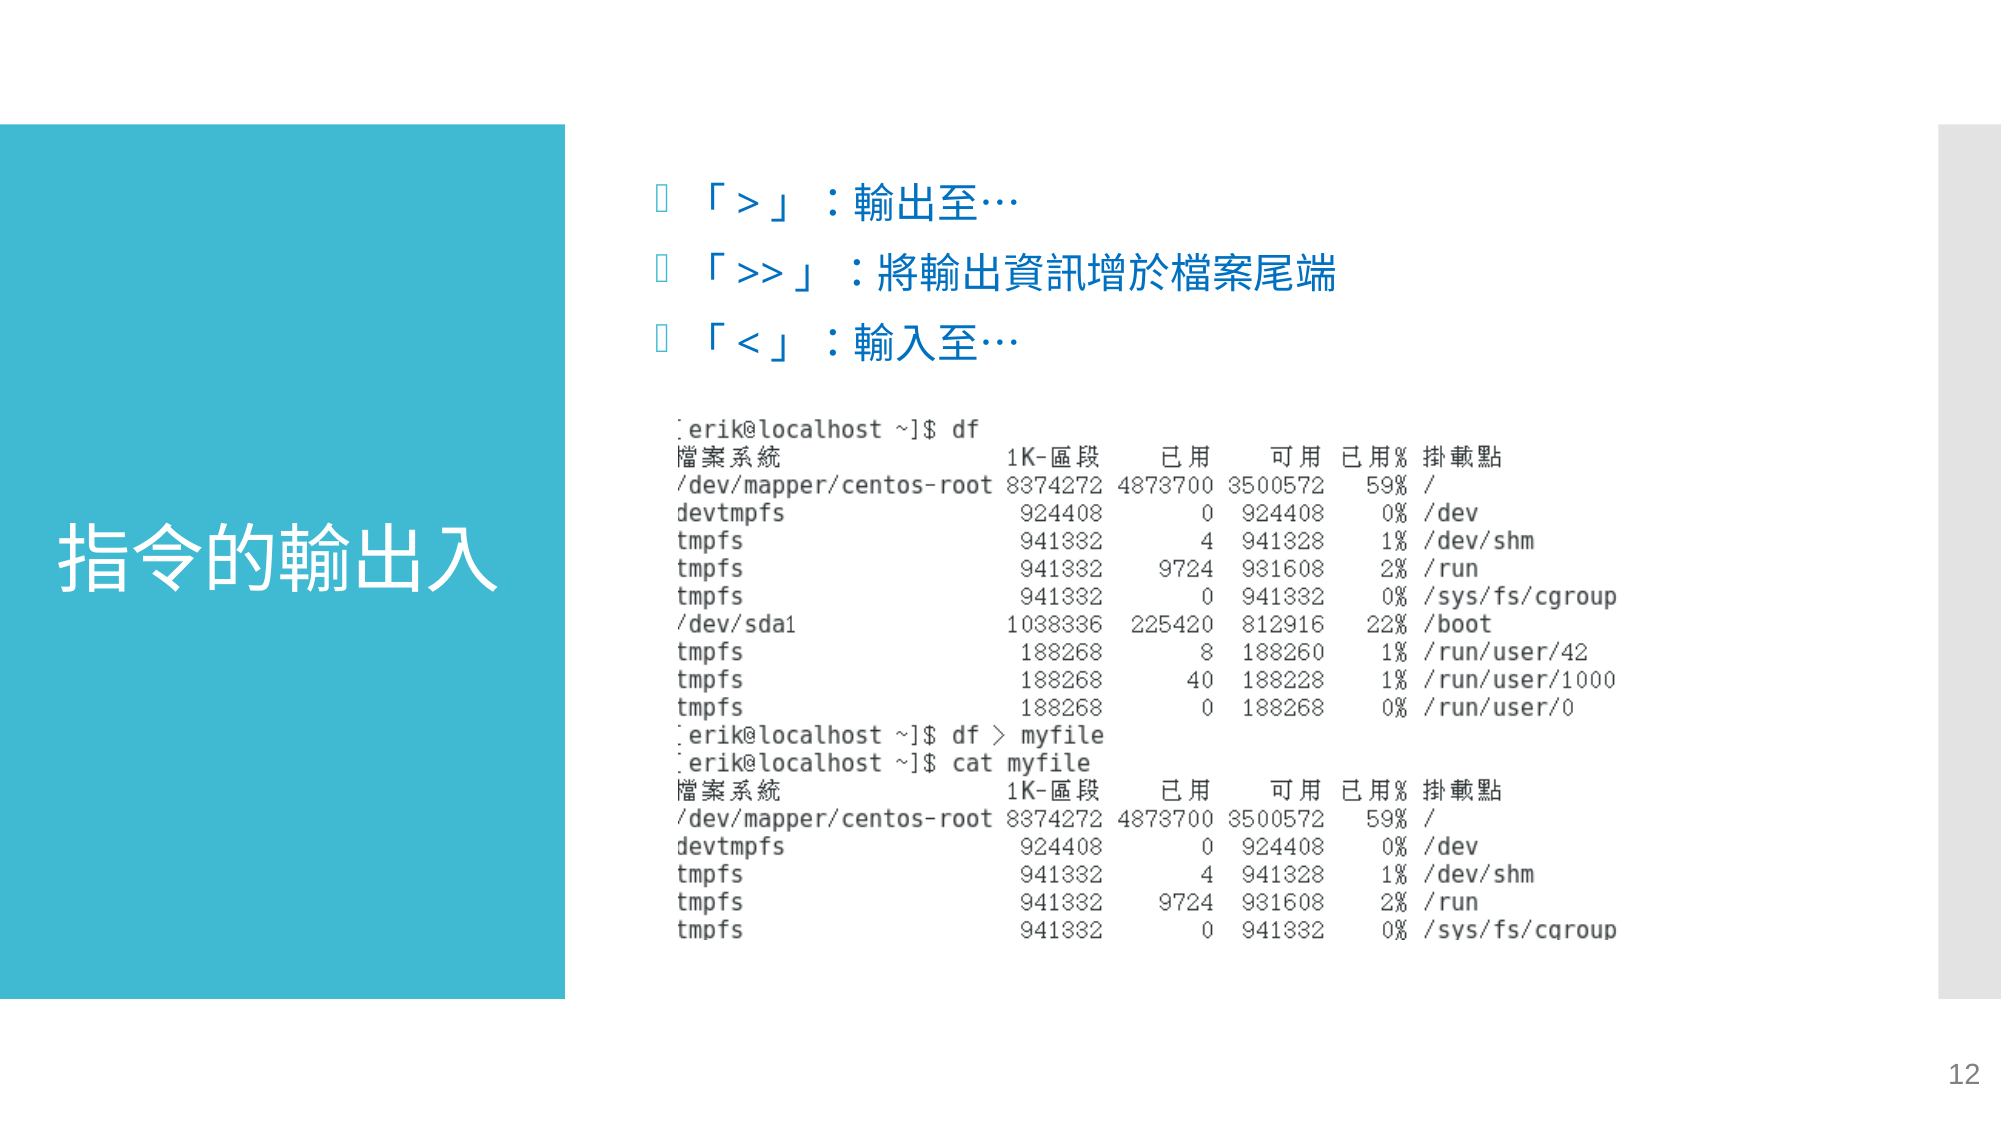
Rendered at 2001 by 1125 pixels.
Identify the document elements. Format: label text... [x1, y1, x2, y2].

slide_number 12 [1744, 1042, 1996, 1103]
title 指令的輸出入 [41, 184, 525, 940]
picture [677, 415, 1670, 940]
list 「>」：輸出至… 「>>」：將輸出資訊增於檔案尾端 「<」：輸入至… [639, 39, 1840, 580]
